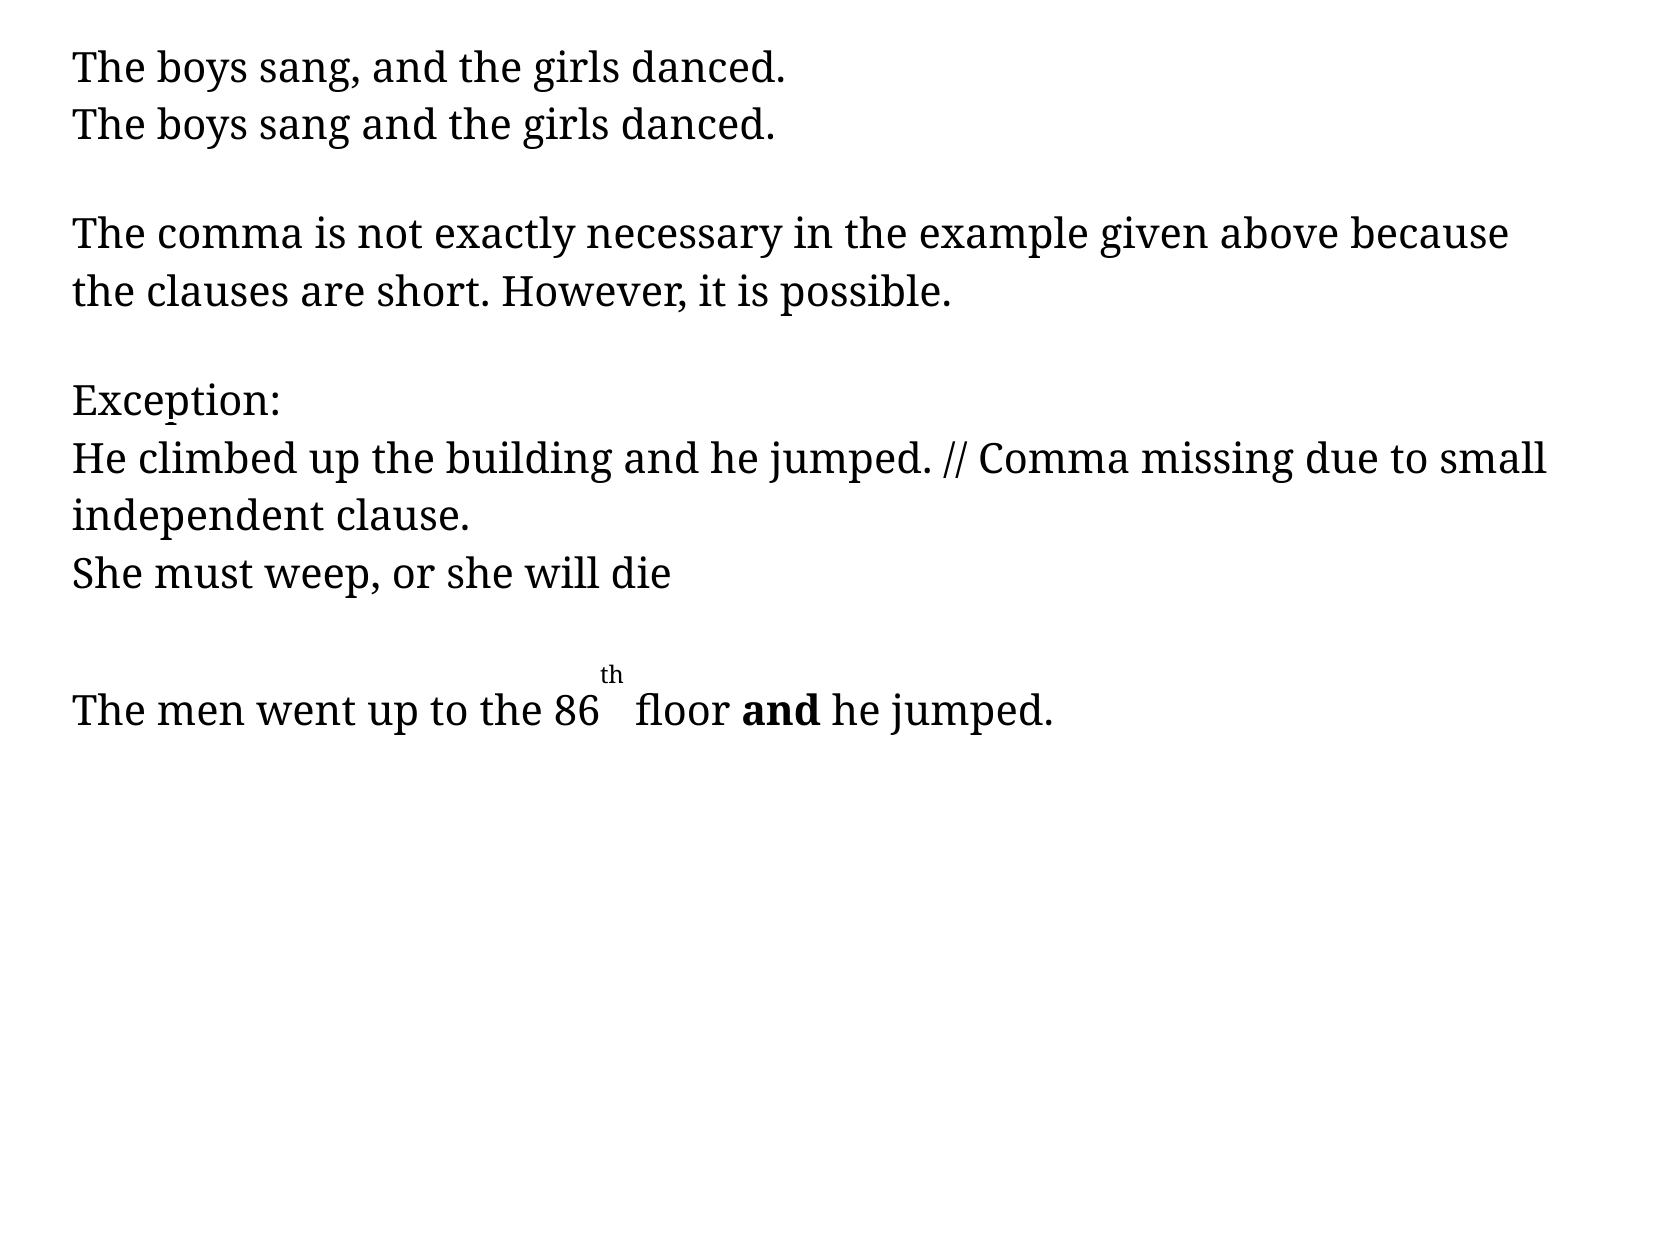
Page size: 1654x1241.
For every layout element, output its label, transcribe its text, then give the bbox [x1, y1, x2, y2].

text_box [74, 194, 1563, 1215]
text_box The boys sang, and the girls danced. The boys sang and the girls danced. The comma is not exactly necessary in the example given above because the clauses are short. However, it is possible. Exception: He climbed up the building and he jumped. // Comma missing due to small independent clause. She must weep, or she will die The men went up to the 86th floor and he jumped. [71, 31, 1560, 1140]
